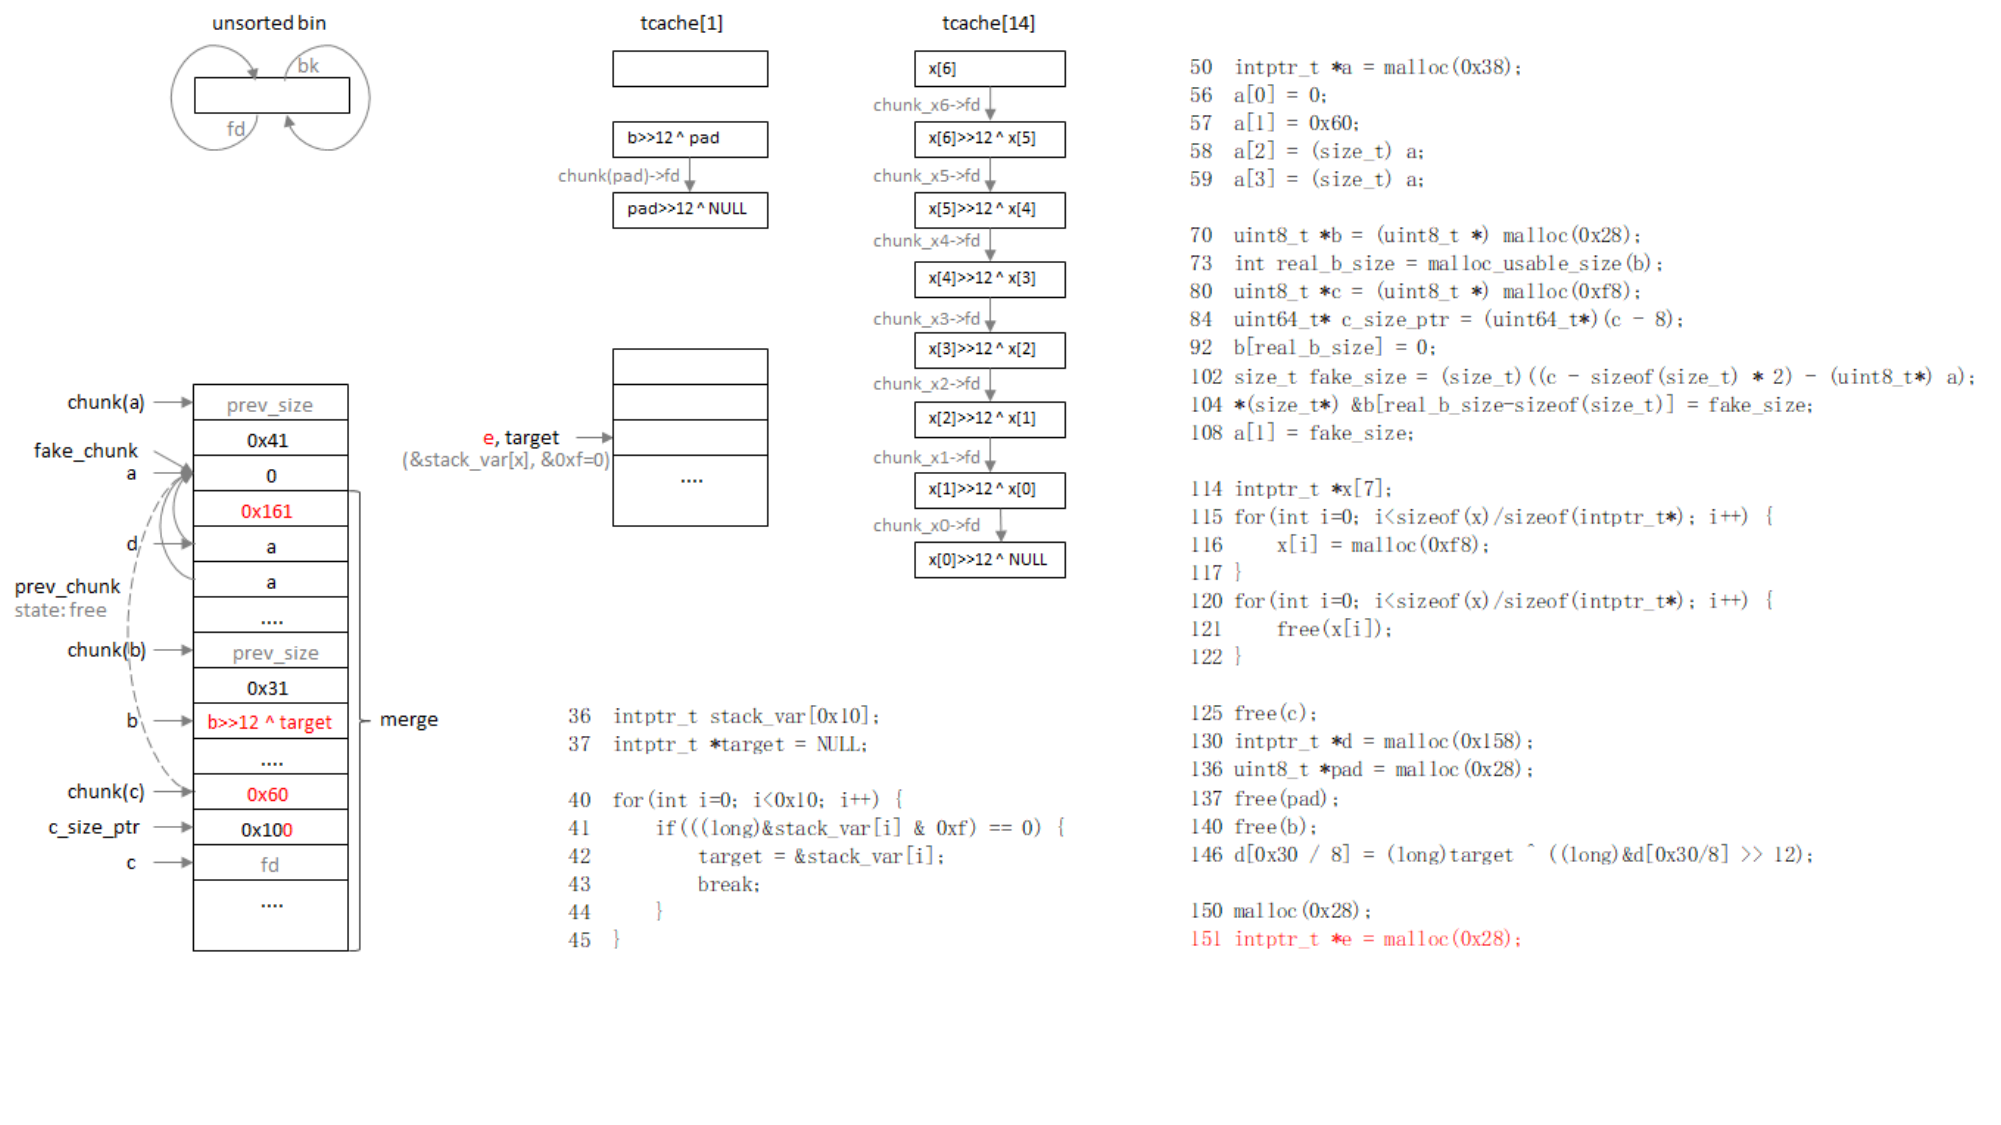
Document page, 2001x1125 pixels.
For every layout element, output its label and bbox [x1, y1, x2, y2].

picture [0, 0, 2000, 971]
